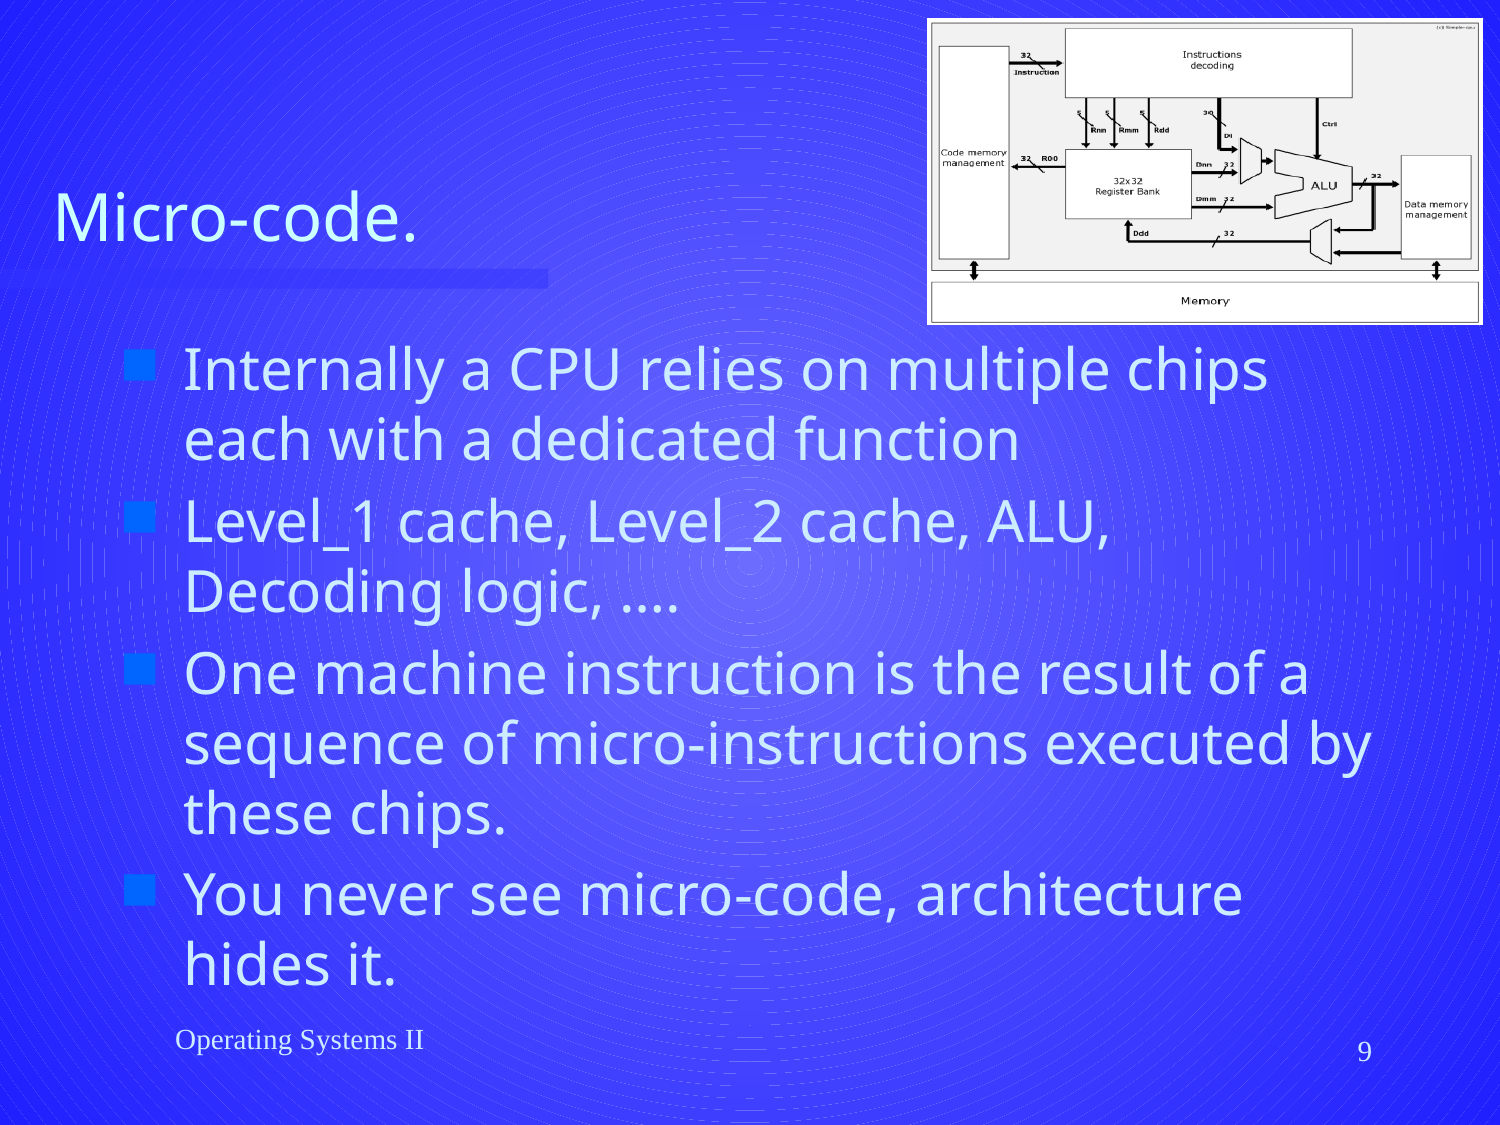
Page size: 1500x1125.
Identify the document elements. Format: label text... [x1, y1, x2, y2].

slide_number 9 [1074, 1025, 1388, 1100]
list Internally a CPU relies on multiple chips each with a dedicated function Level_1 cache, Level_2 cache, ALU, Decoding logic, …. One machine instruction is the result of a sequence of micro-instructions executed by these chips. You never see micro-code, architecture hides it. [112, 324, 1388, 1000]
footer Operating Systems II [62, 1012, 538, 1088]
title Micro-code. [37, 75, 927, 263]
picture [927, 18, 1483, 325]
